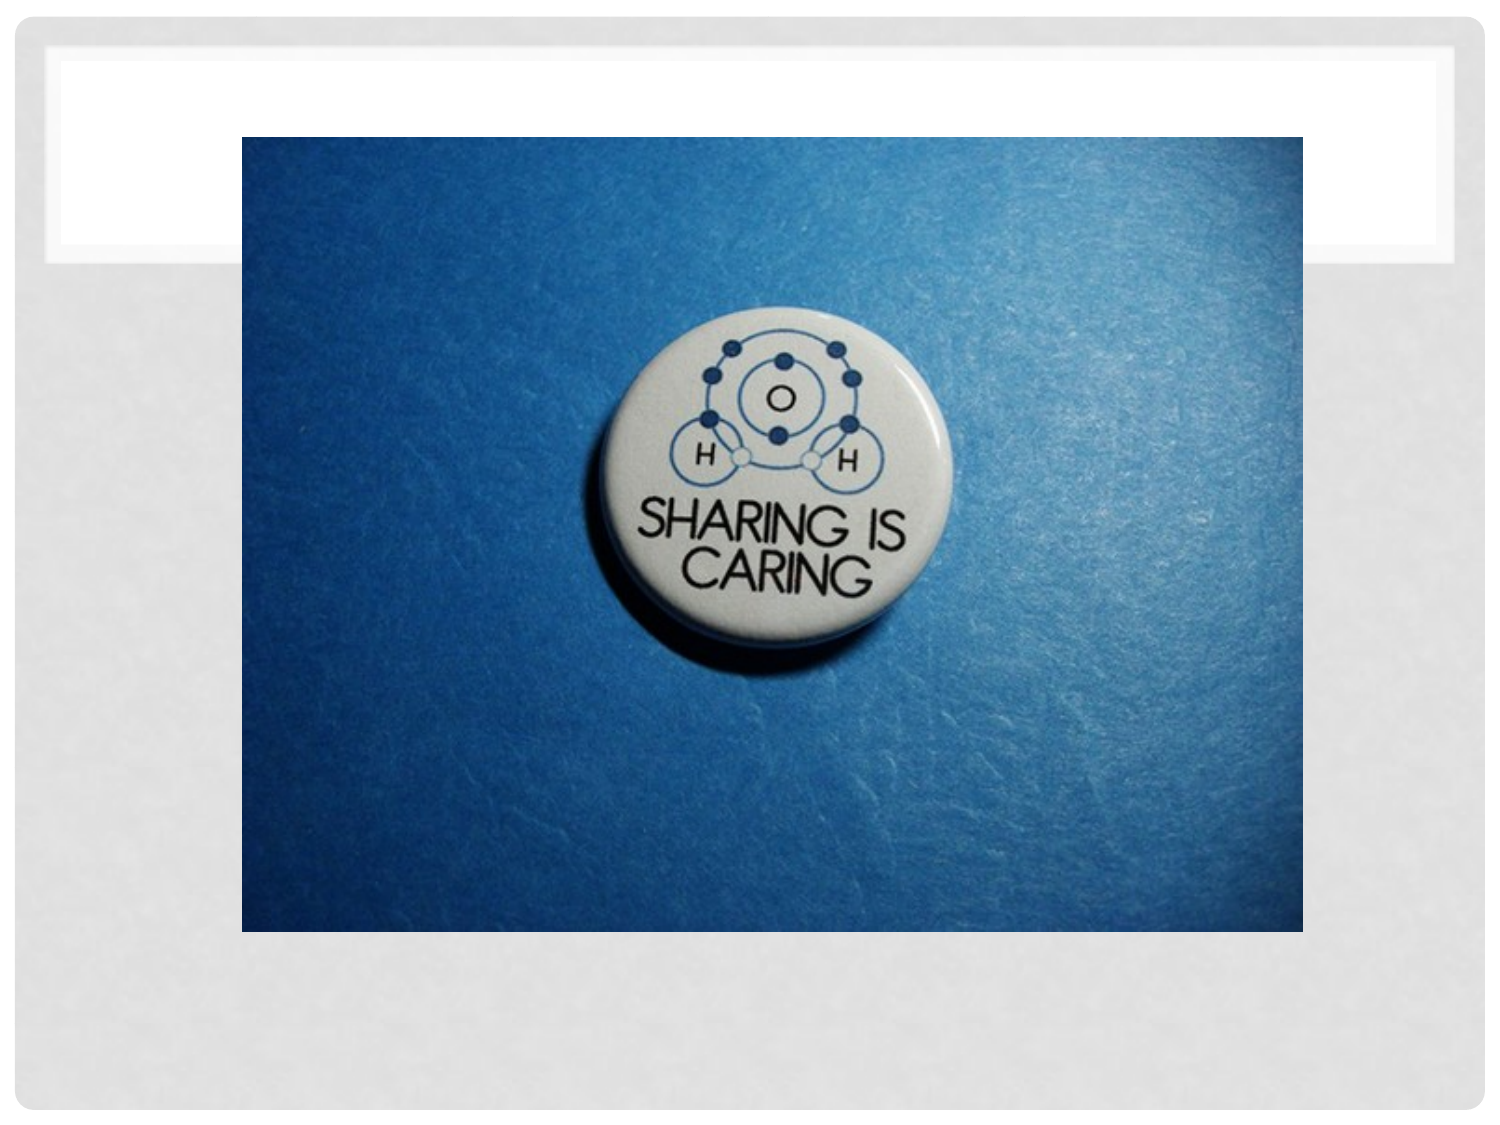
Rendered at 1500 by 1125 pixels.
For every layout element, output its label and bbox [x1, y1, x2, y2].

picture [241, 136, 1303, 932]
